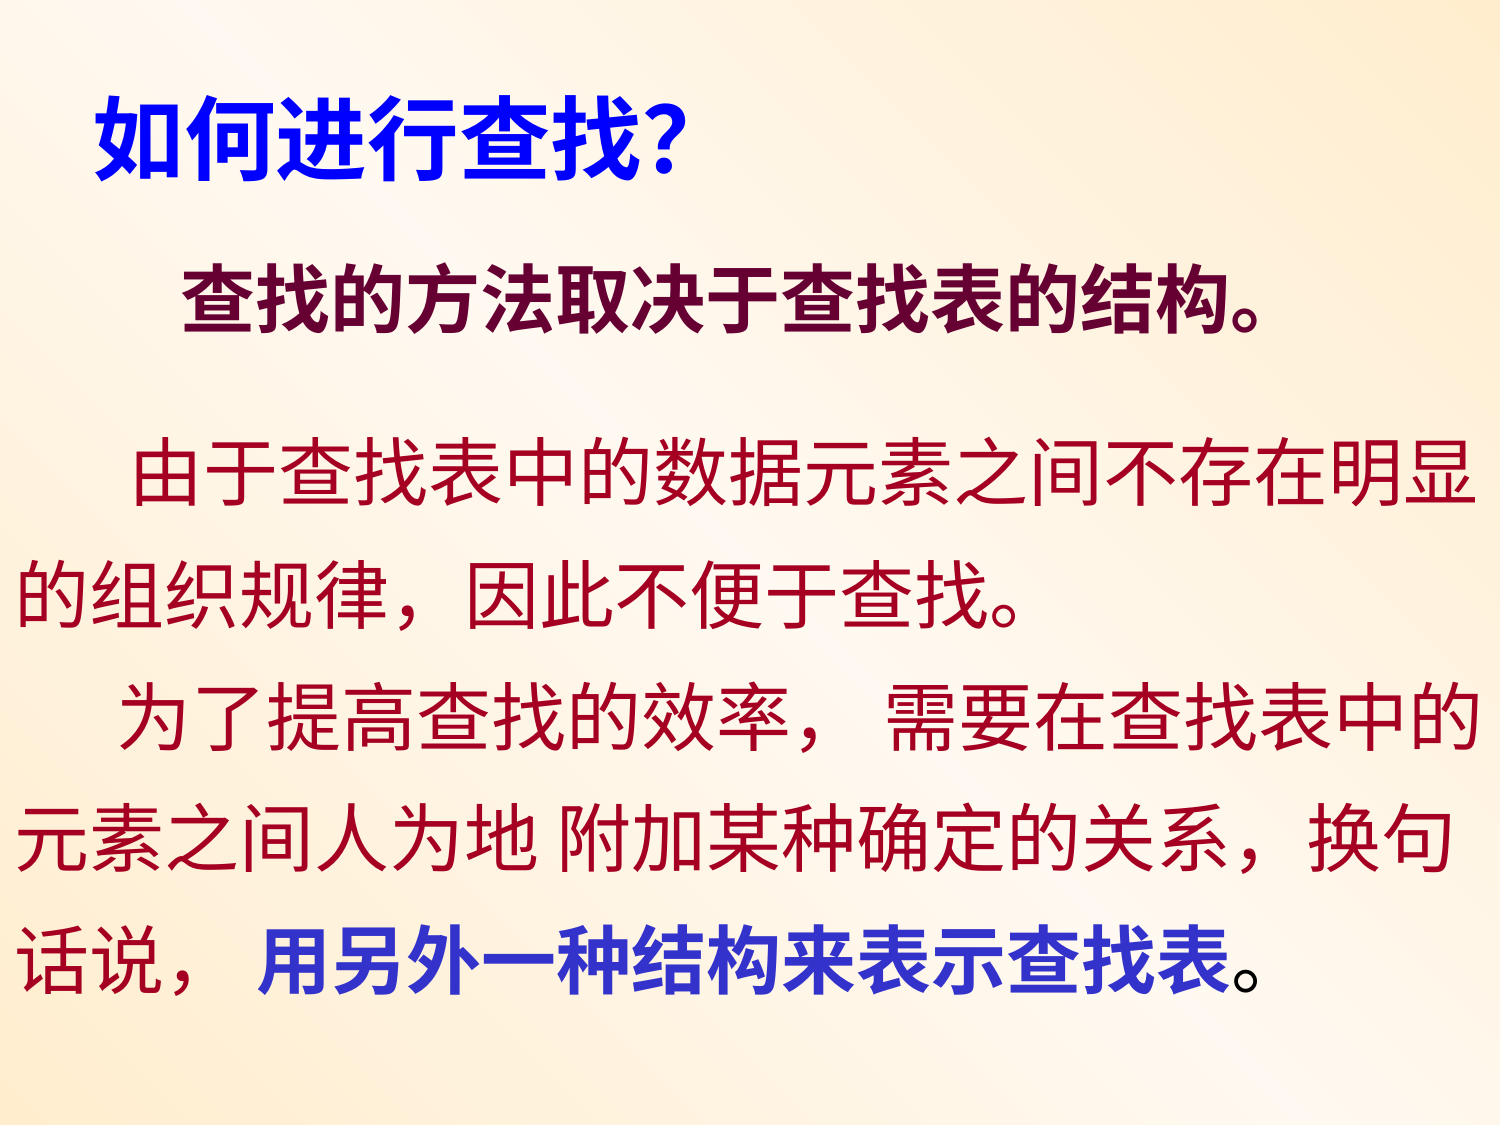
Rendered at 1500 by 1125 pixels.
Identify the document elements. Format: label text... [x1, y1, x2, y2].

text_box 如何进行查找？ [77, 74, 750, 200]
text_box 查找的方法取决于查找表的结构。 [166, 244, 1321, 350]
text_box 由于查找表中的数据元素之间不存在明显的组织规律，因此不便于查找。 为了提高查找的效率， 需要在查找表中的元素之间人为地 附加某种确定的关系，换句话说， 用另外一种结构来表示查找表。 [0, 375, 1500, 1011]
